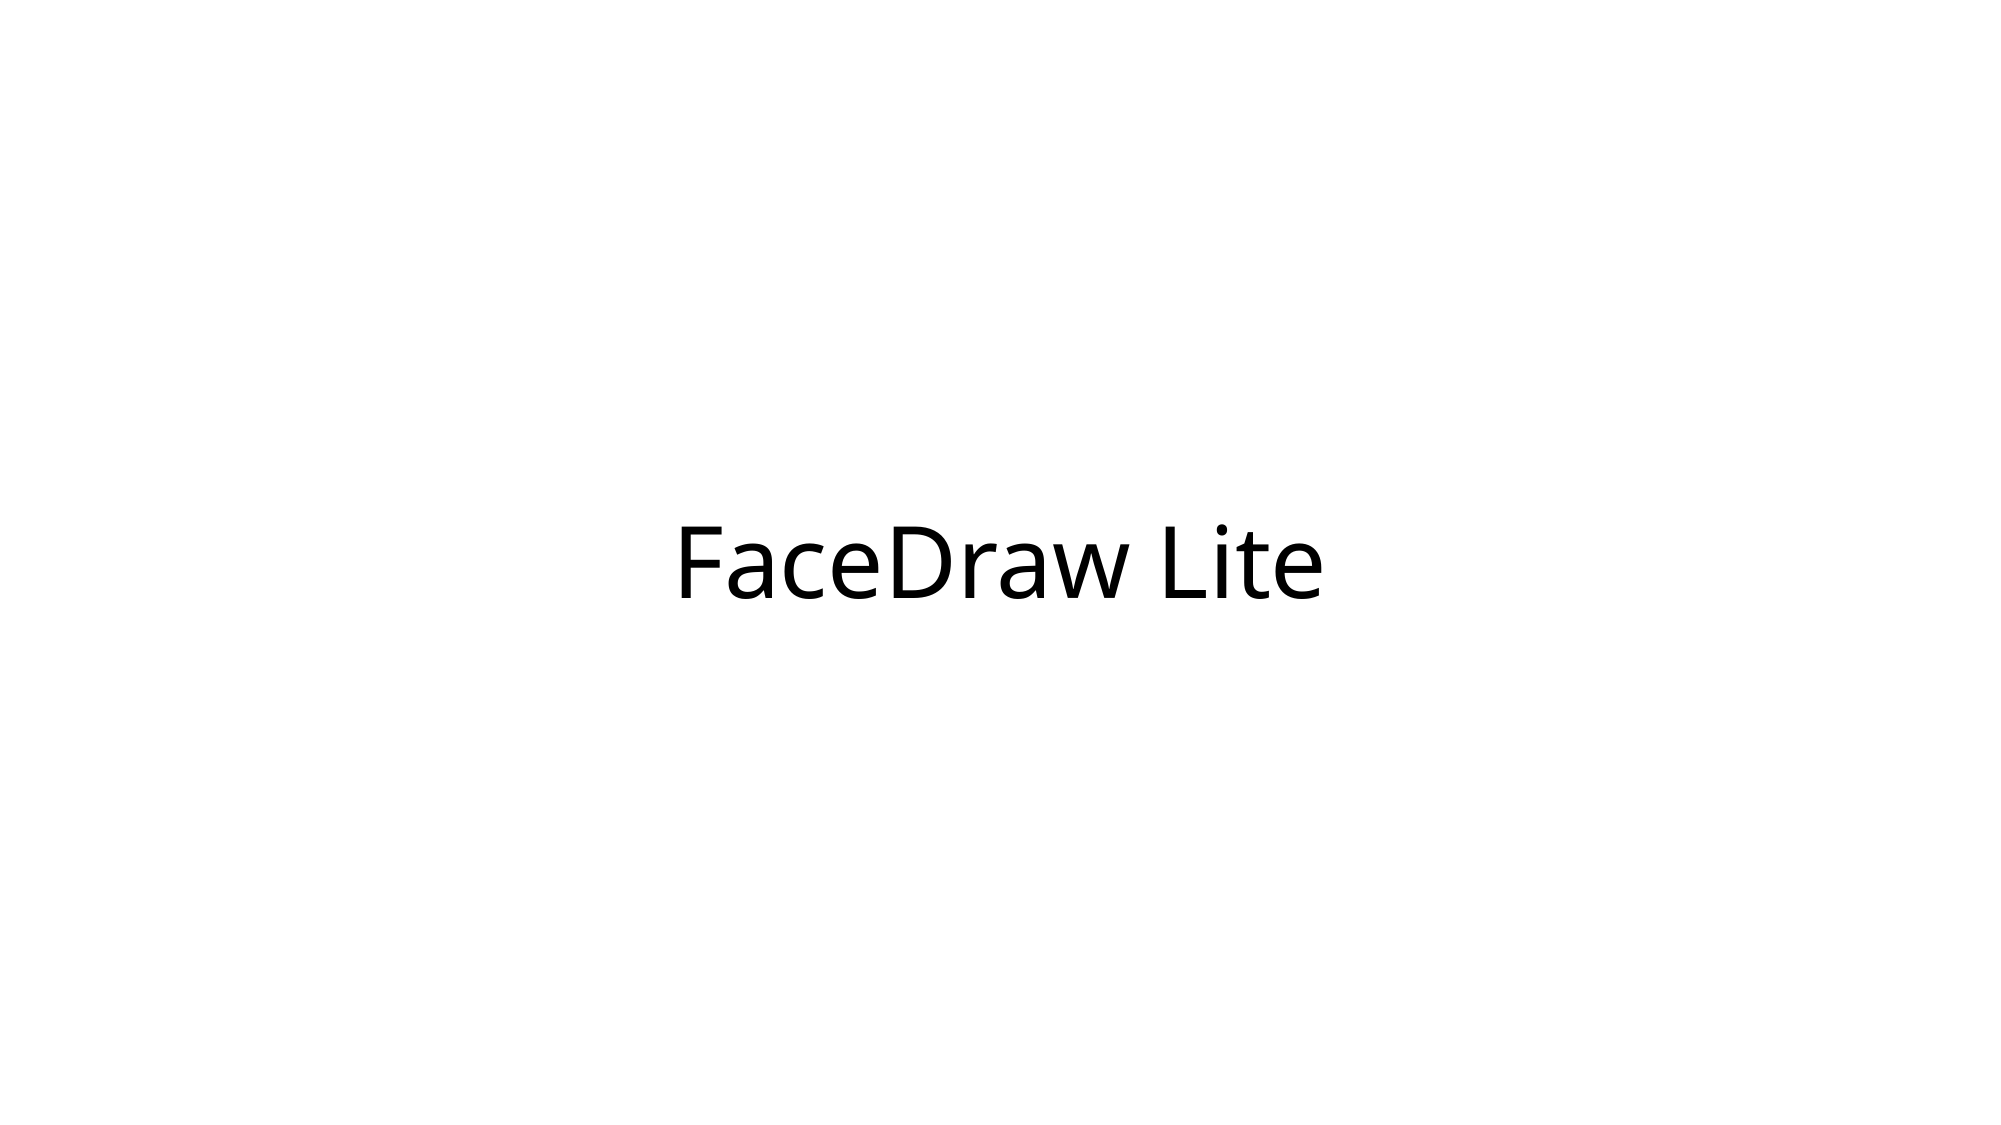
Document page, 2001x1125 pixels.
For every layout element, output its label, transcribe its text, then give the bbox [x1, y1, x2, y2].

title FaceDraw Lite [249, 496, 1750, 629]
